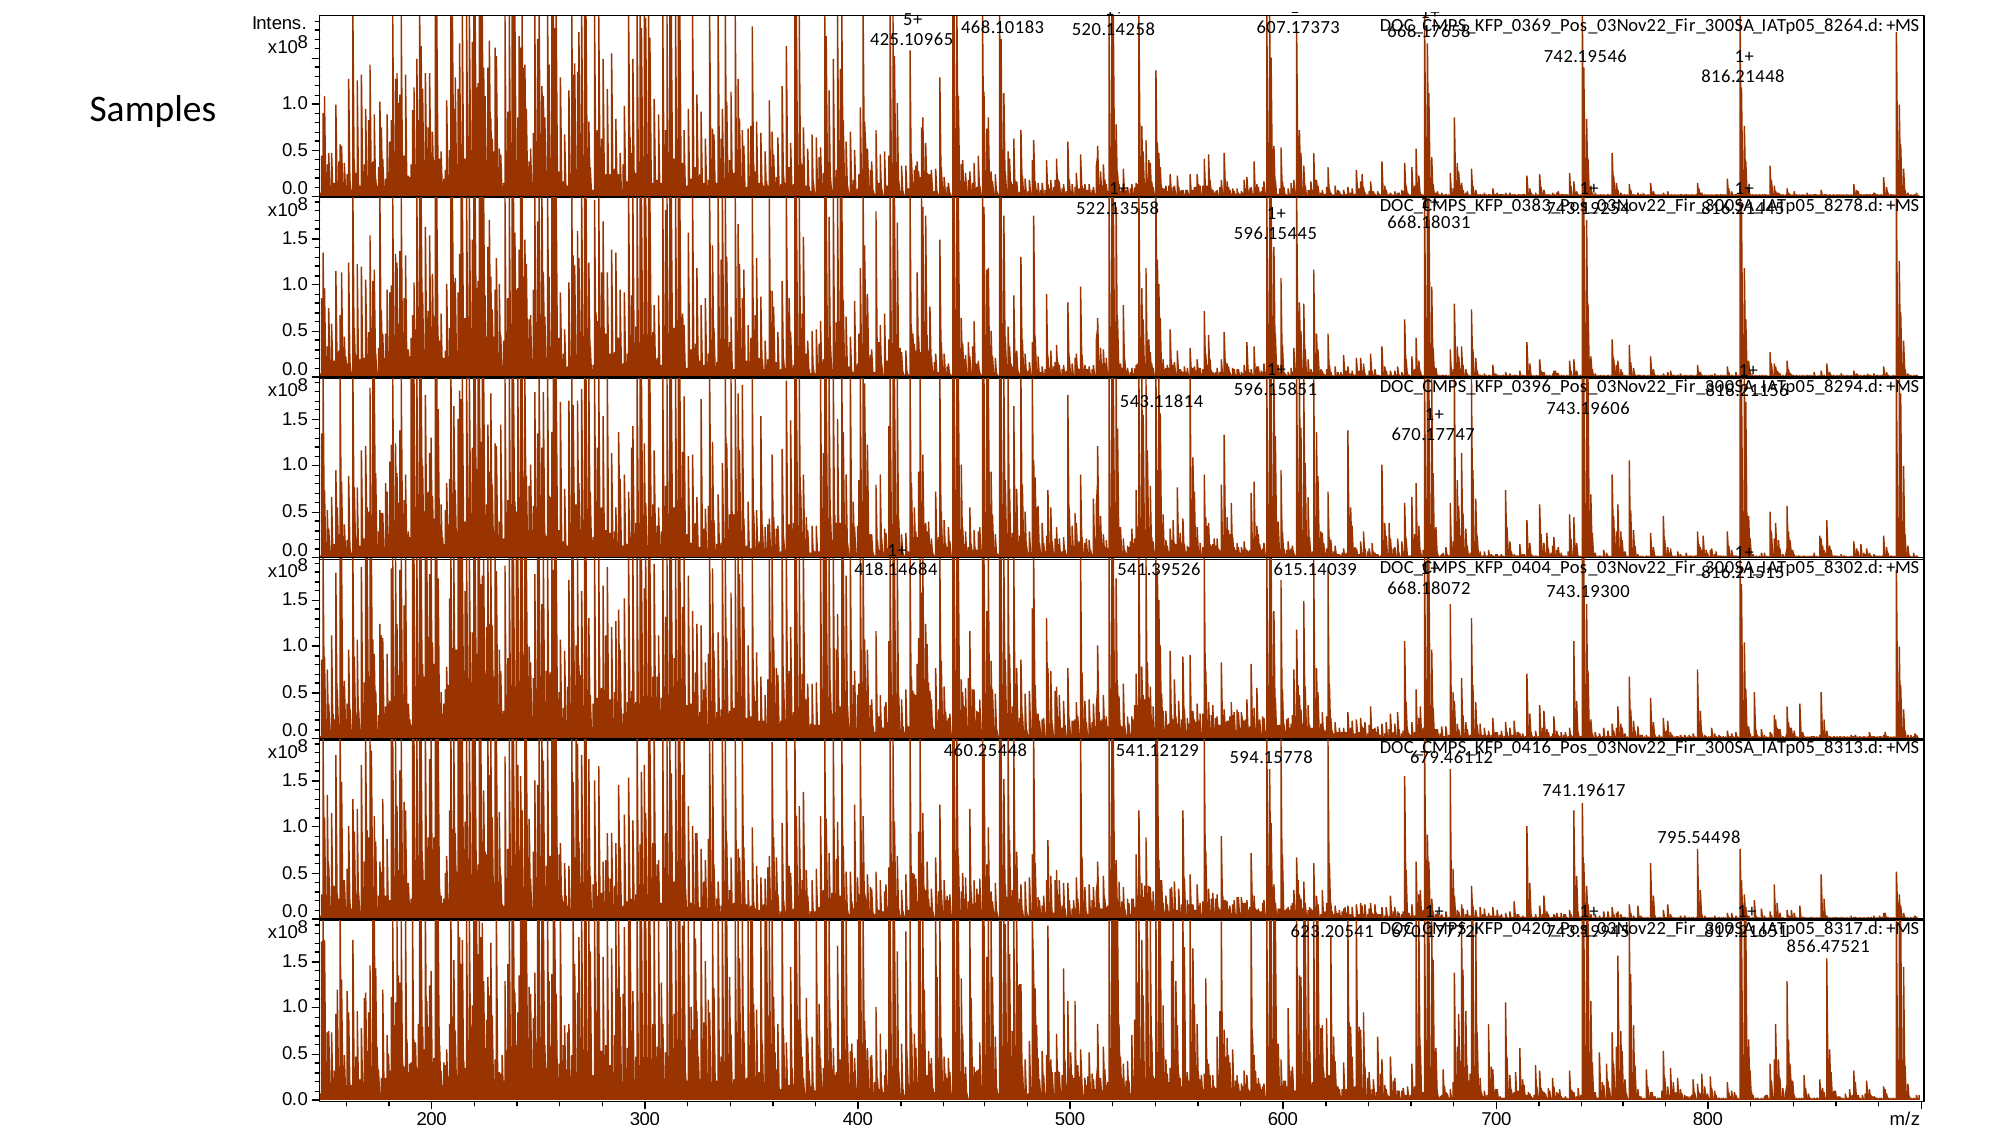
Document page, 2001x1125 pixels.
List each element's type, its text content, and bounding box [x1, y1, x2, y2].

text_box Samples [74, 76, 232, 137]
picture [248, 12, 1931, 1125]
